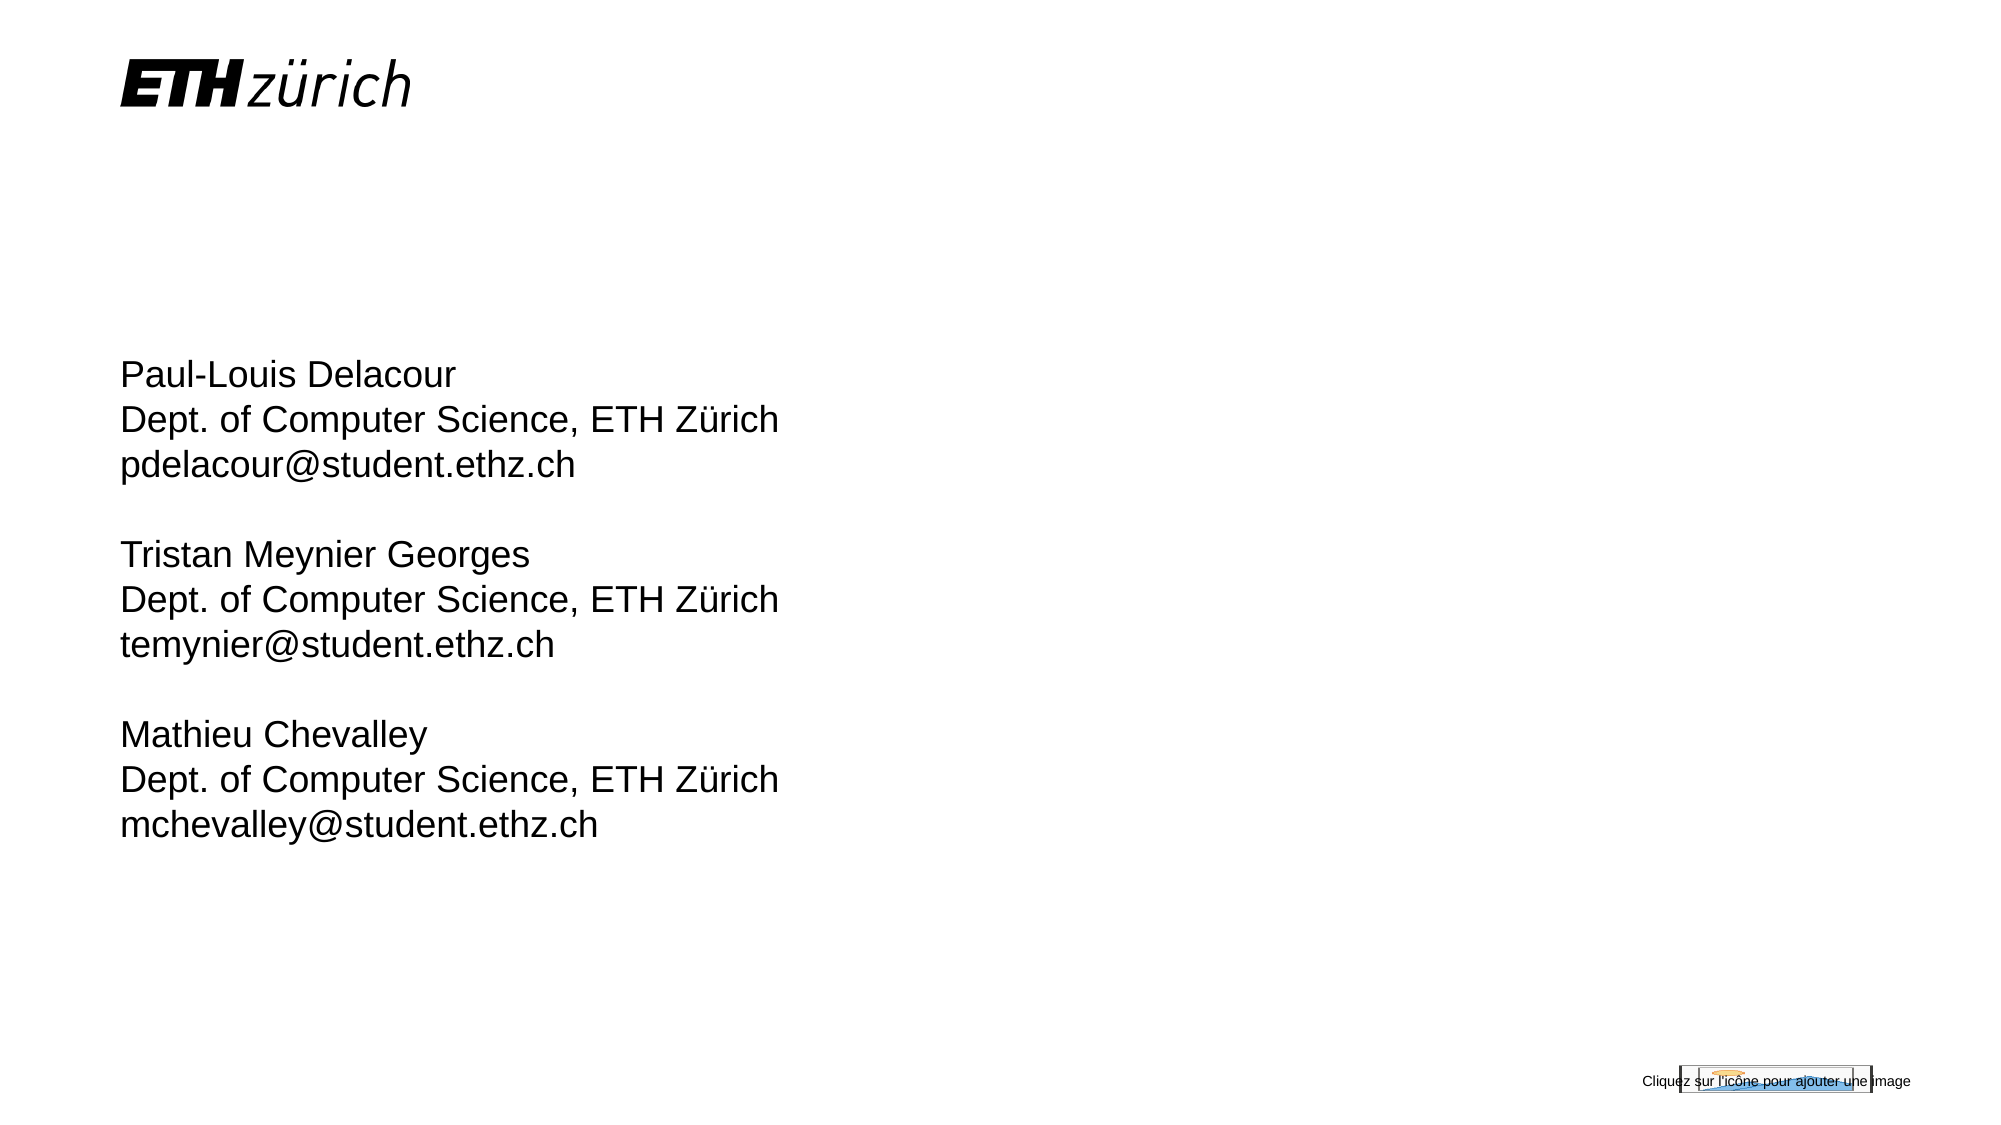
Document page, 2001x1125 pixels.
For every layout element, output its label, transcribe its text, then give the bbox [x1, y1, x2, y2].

picture [1673, 1064, 1880, 1094]
list Paul-Louis Delacour Dept. of Computer Science, ETH Zürich pdelacour@student.ethz.ch Tristan Meynier Georges Dept. of Computer Science, ETH Zürich temynier@student.ethz.ch Mathieu Chevalley Dept. of Computer Science, ETH Zürich mchevalley@student.ethz.ch [120, 350, 1880, 1000]
picture [120, 59, 410, 107]
